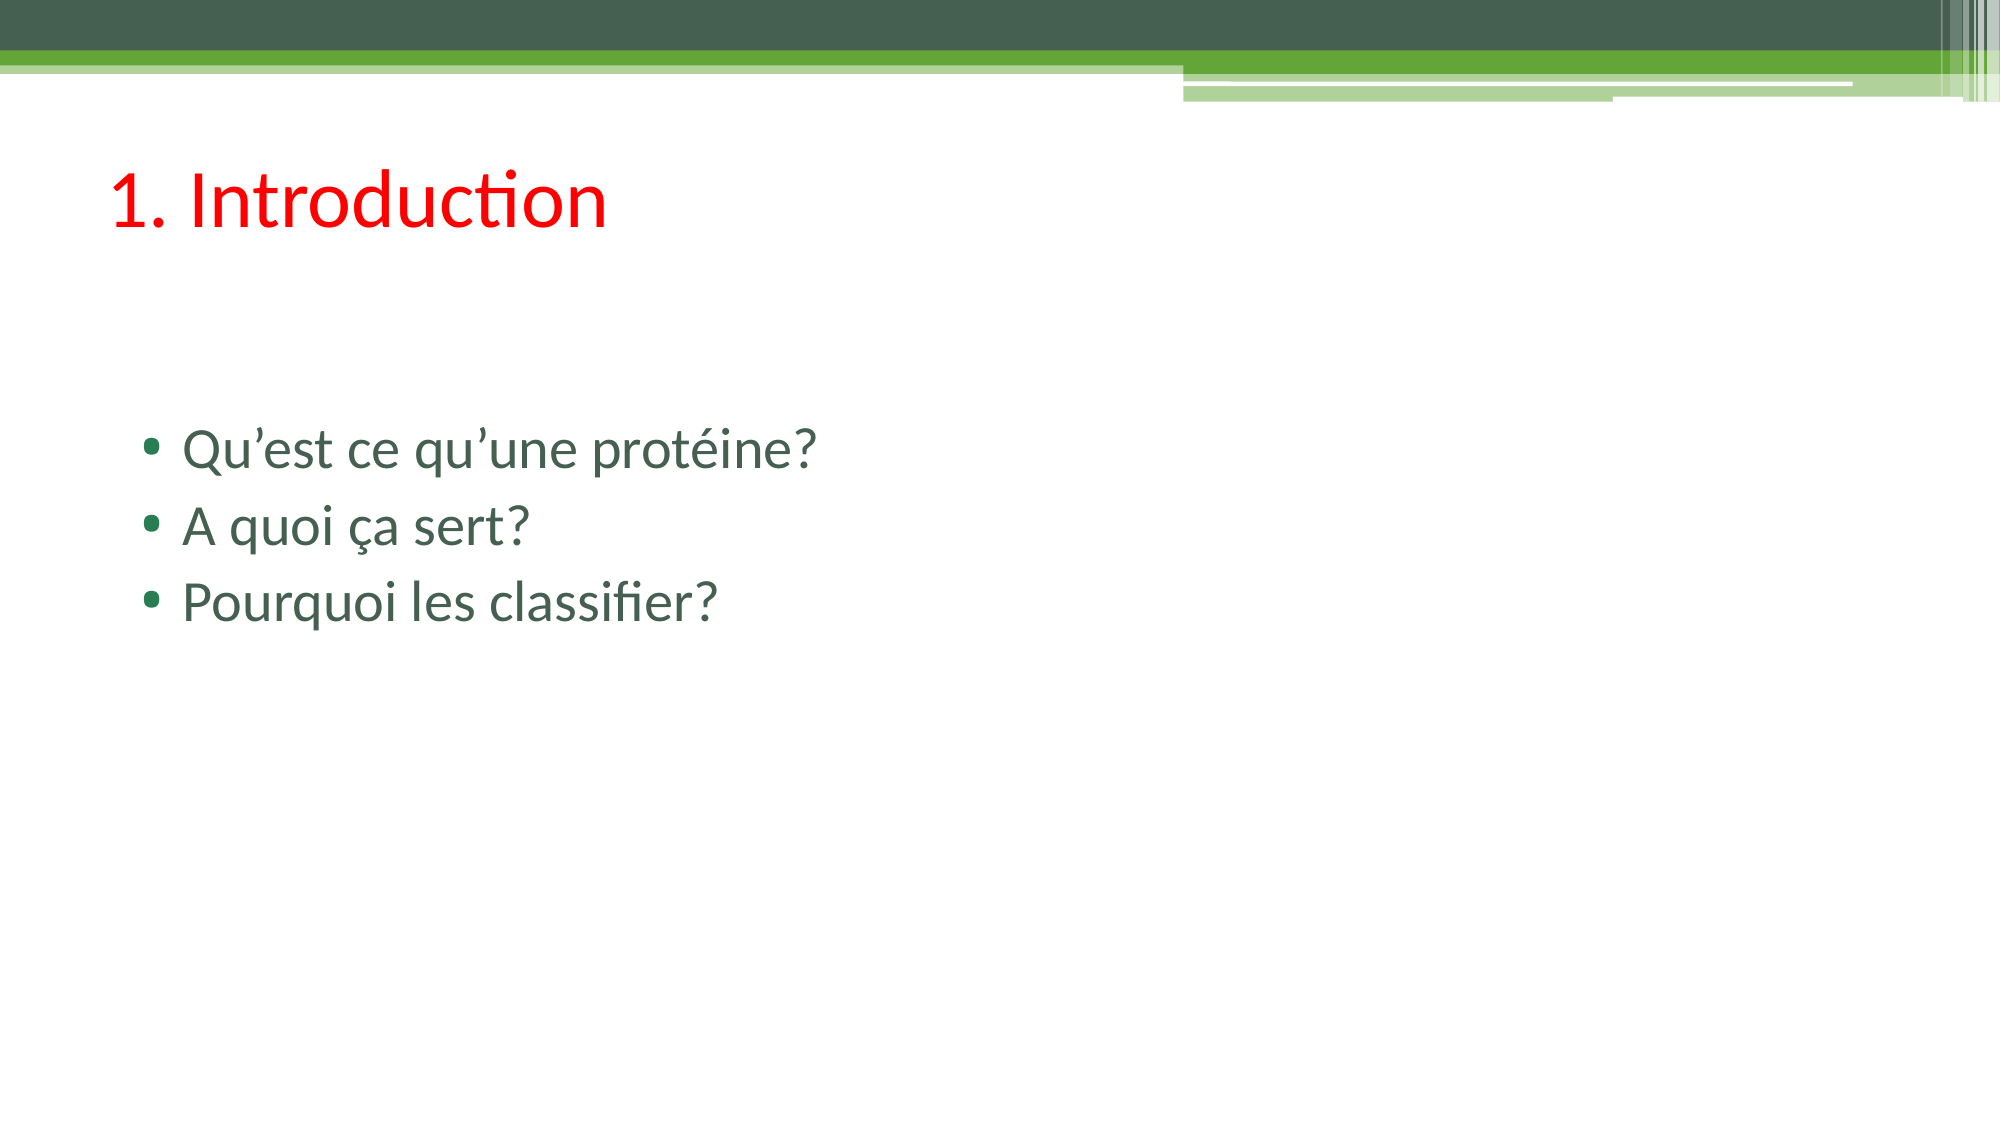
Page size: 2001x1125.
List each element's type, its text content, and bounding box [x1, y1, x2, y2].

title 1. Introduction [91, 103, 1909, 286]
list Qu’est ce qu’une protéine? A quoi ça sert? Pourquoi les classifier? [108, 403, 1909, 699]
